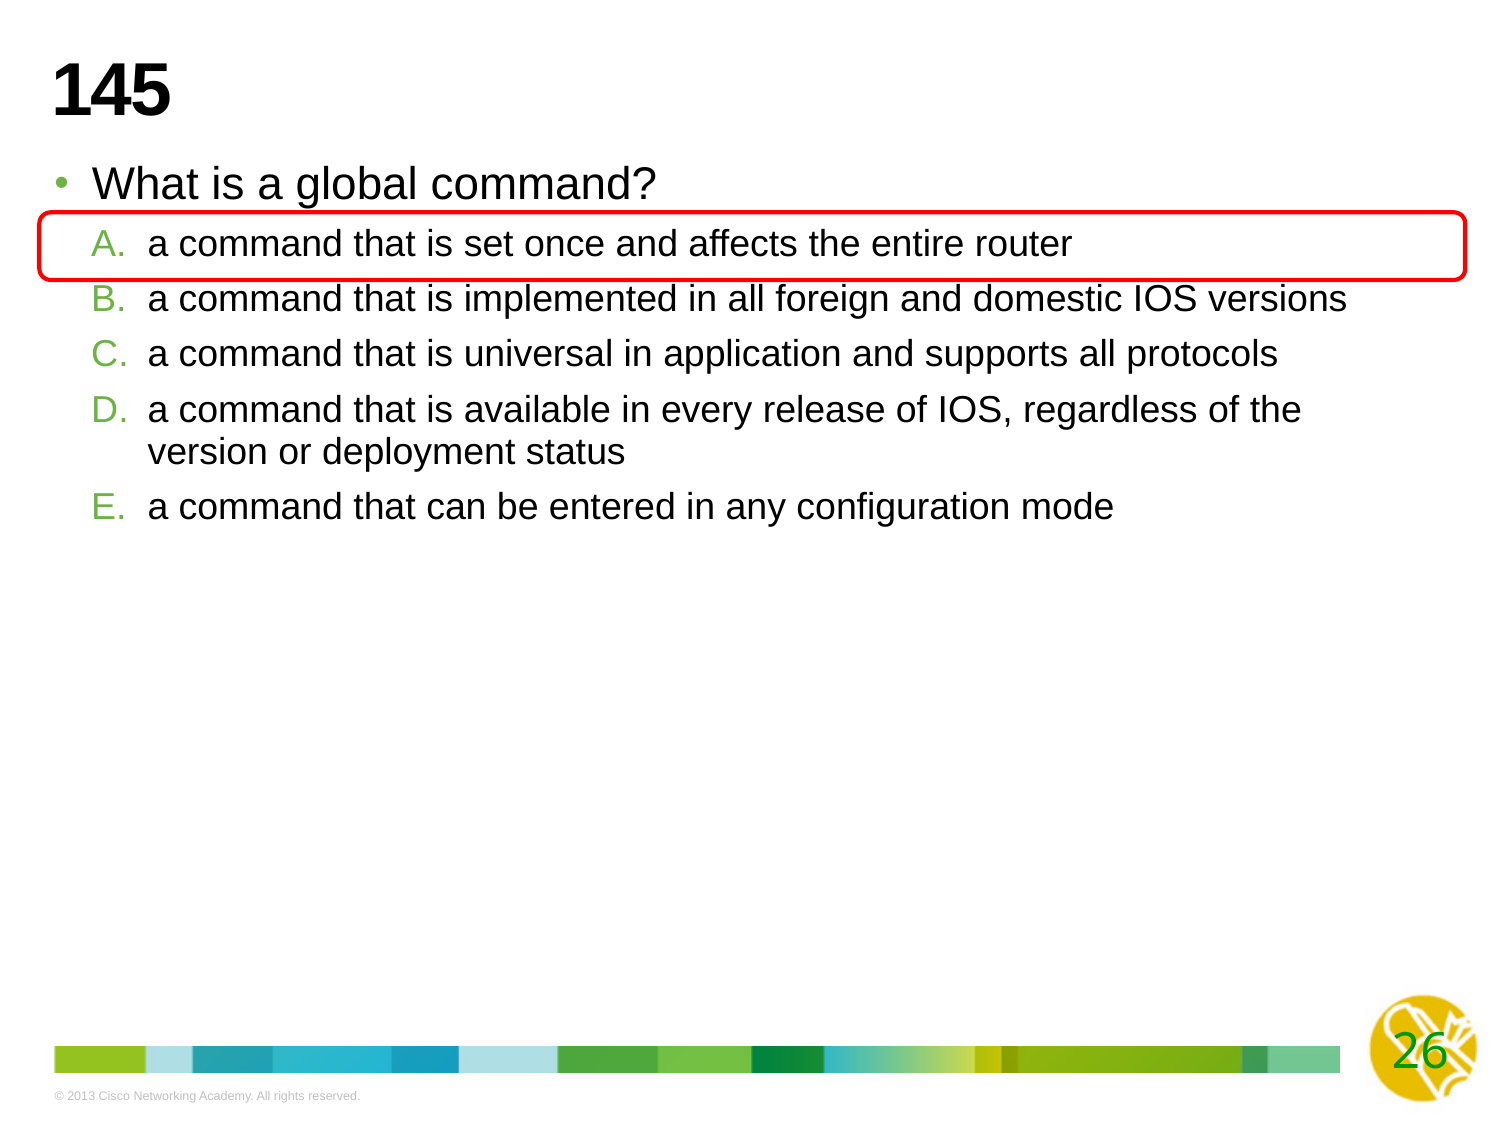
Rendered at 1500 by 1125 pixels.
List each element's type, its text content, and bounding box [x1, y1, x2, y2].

text_box [37, 210, 1468, 283]
title 145 [37, 24, 1447, 138]
list What is a global command? a command that is set once and affects the entire router a command that is implemented in all foreign and domestic IOS versions a command that is universal in application and supports all protocols a command that is available in every release of IOS, regardless of the version or deployment status a command that can be entered in any configuration mode [39, 149, 1447, 215]
picture [54, 970, 1500, 1125]
list What is a global command? a command that is set once and affects the entire router a command that is implemented in all foreign and domestic IOS versions a command that is universal in application and supports all protocols a command that is available in every release of IOS, regardless of the version or deployment status a command that can be entered in any configuration mode [39, 277, 1447, 1035]
picture [1427, 1049, 1442, 1065]
